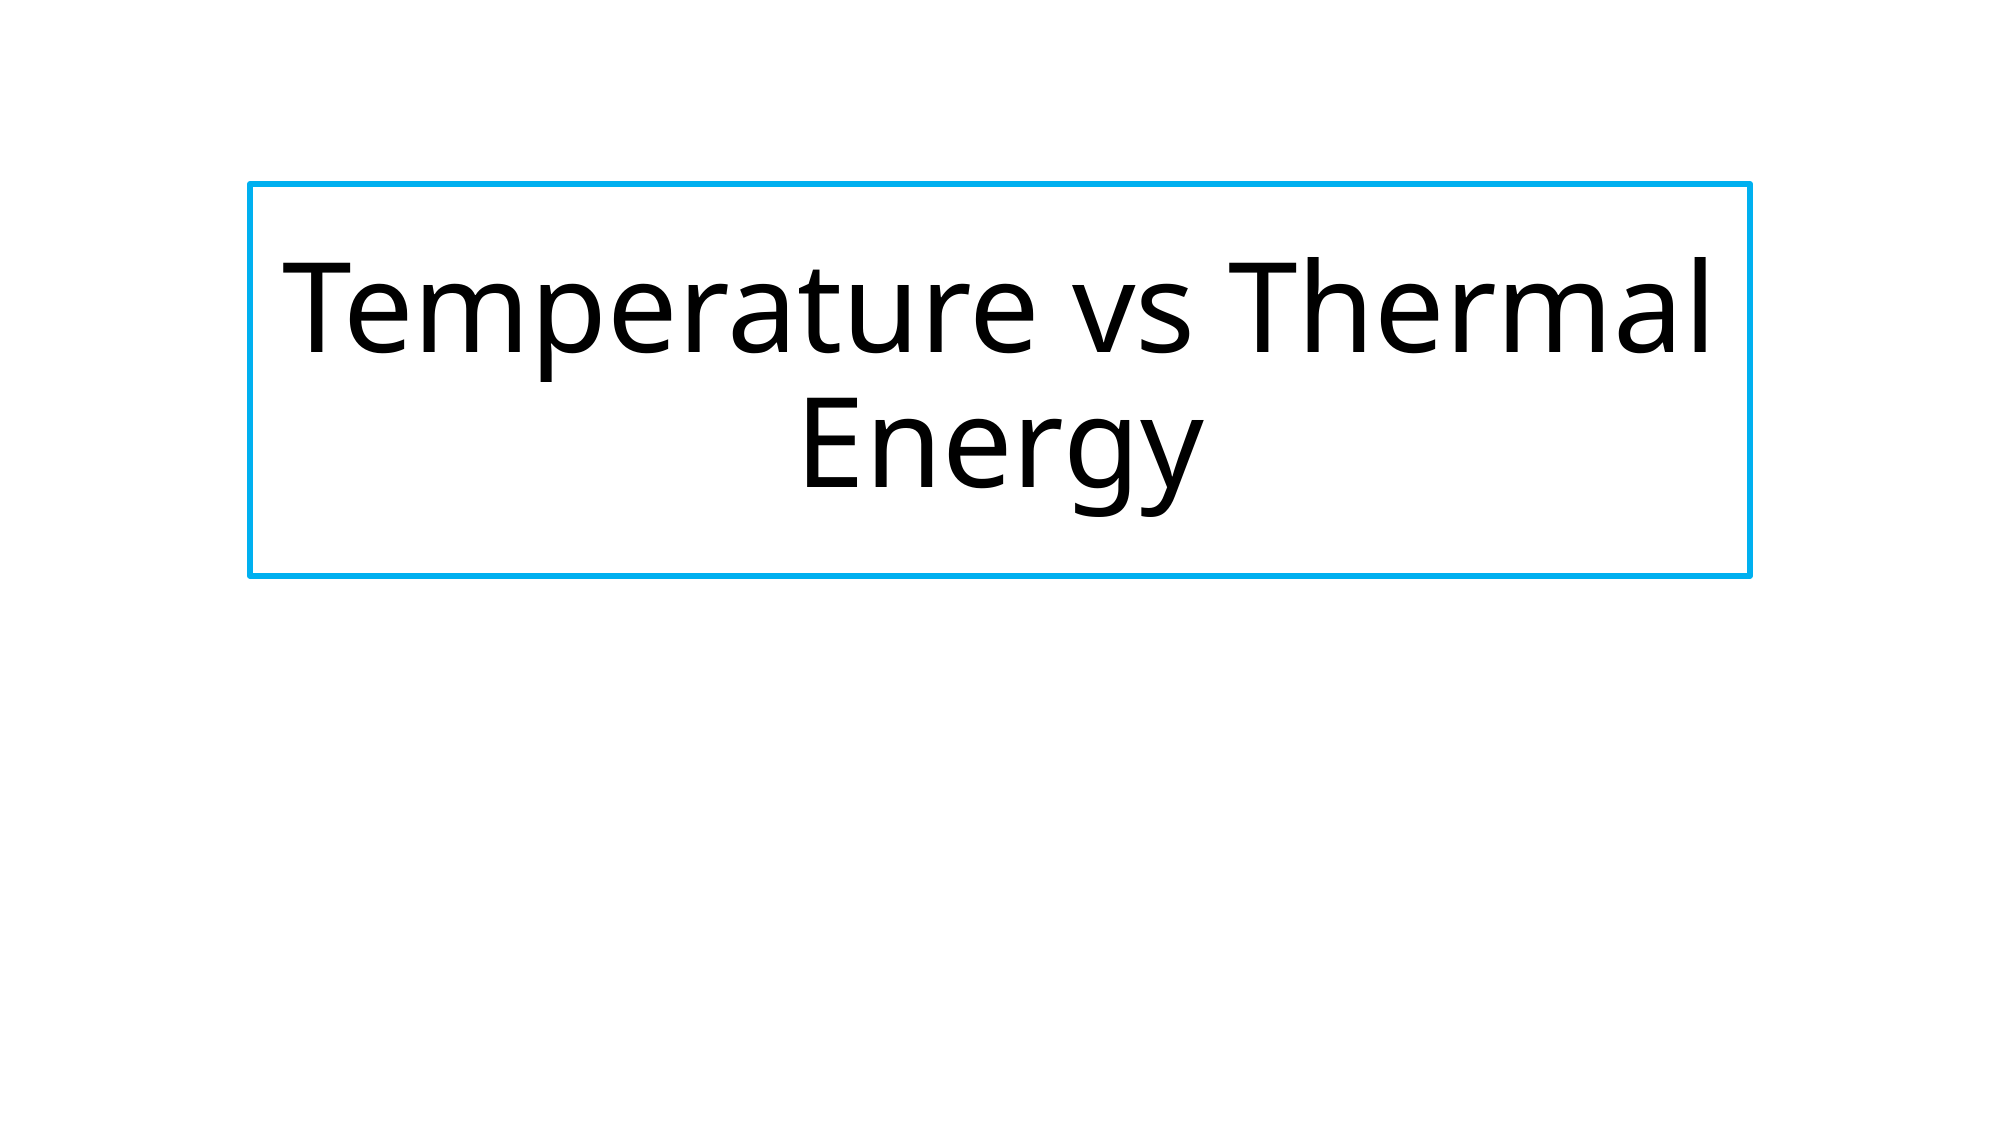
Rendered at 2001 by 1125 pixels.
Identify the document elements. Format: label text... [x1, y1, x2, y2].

title Temperature vs Thermal Energy [249, 184, 1750, 576]
